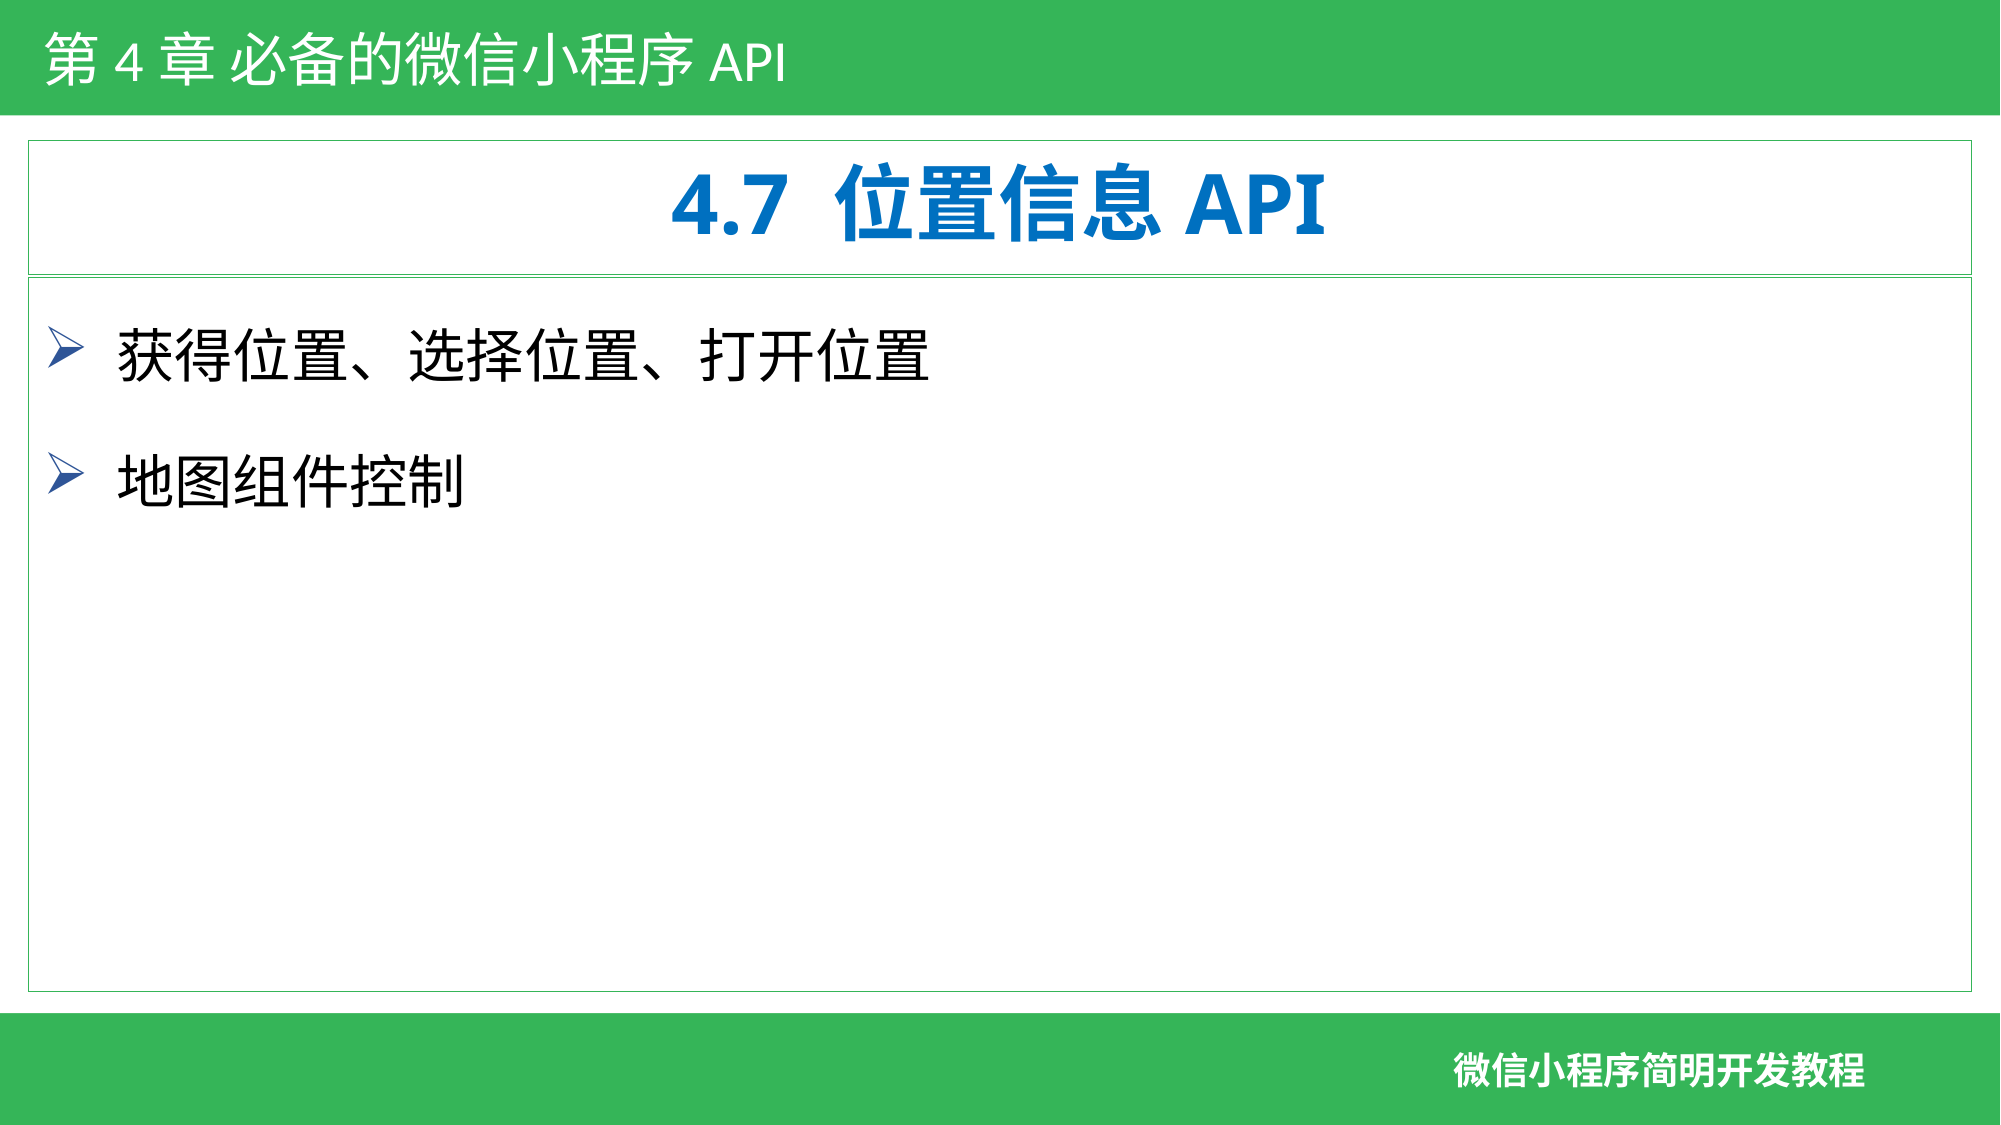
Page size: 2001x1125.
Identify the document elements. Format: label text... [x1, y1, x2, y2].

text_box 微信小程序简明开发教程 [1439, 1039, 1882, 1100]
title 4.7 位置信息API [28, 140, 1972, 275]
text_box 第4章 必备的微信小程序API [28, 16, 1222, 101]
text_box [0, 114, 2000, 1014]
list 获得位置、选择位置、打开位置 地图组件控制 [28, 277, 1972, 992]
